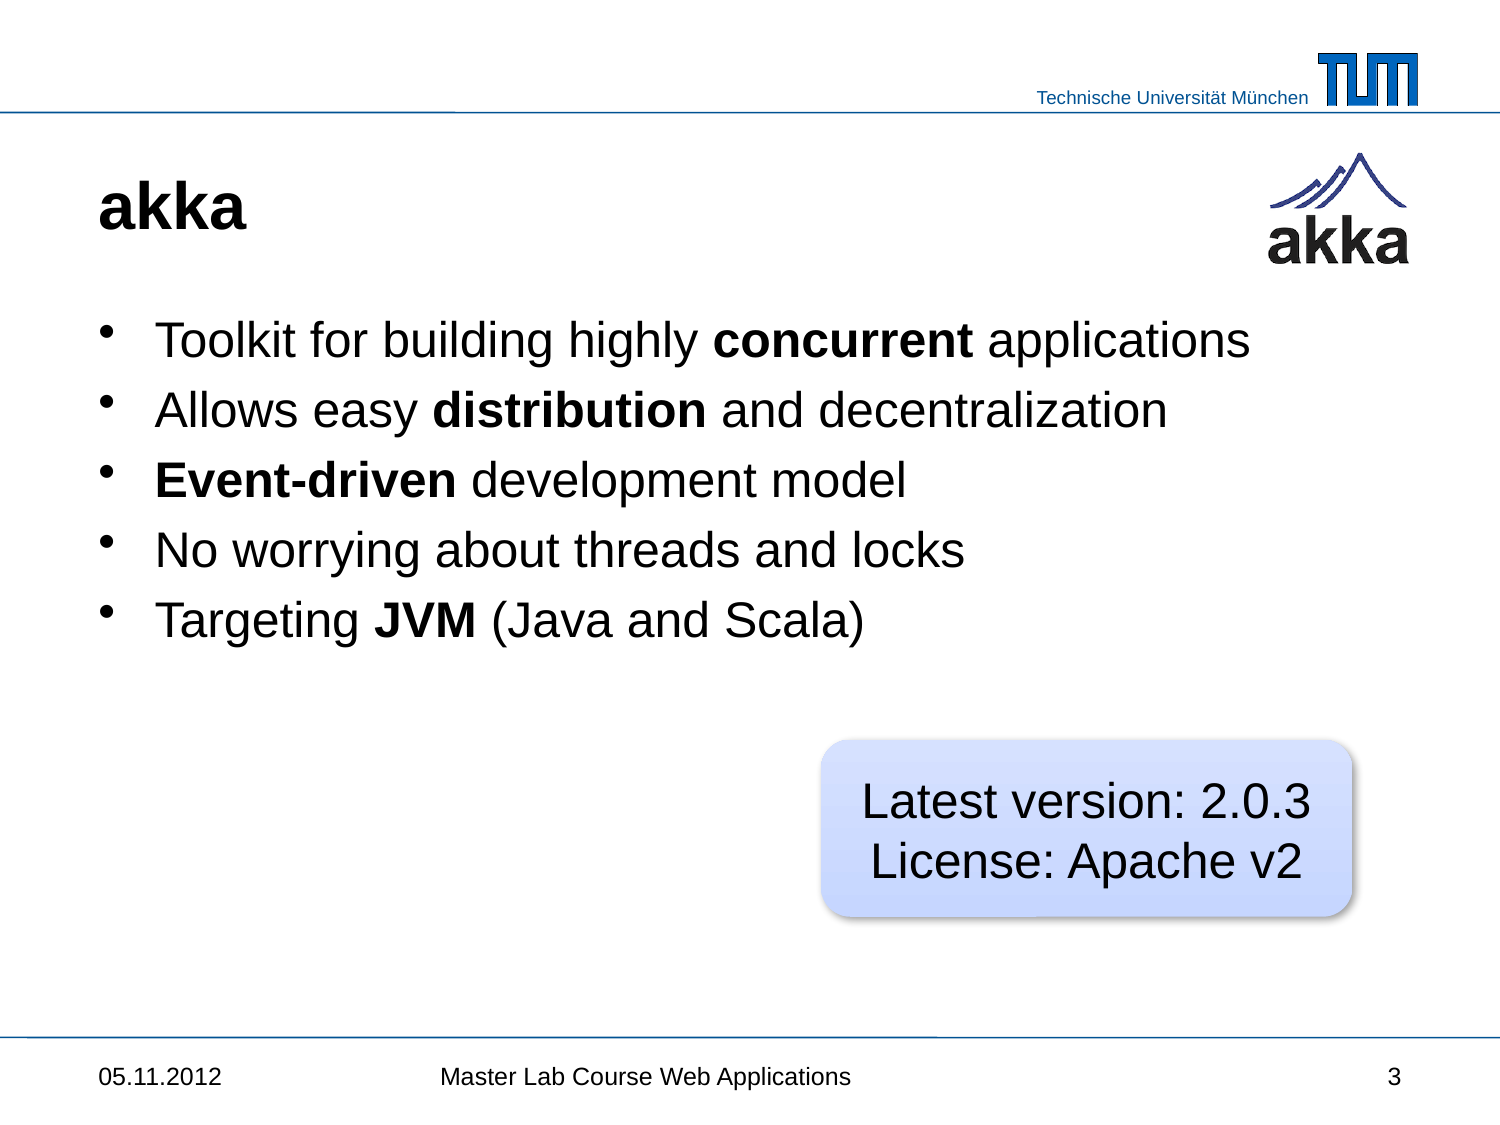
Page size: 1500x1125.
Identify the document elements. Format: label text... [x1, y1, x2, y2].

footer Master Lab Course Web Applications [424, 1049, 1076, 1101]
text_box Latest version: 2.0.3 License: Apache v2 [820, 739, 1353, 917]
title akka [83, 149, 1262, 250]
slide_number 3 [1103, 1049, 1417, 1101]
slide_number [83, 1049, 397, 1101]
list Toolkit for building highly concurrent applications Allows easy distribution and decentralization Event-driven development model No worrying about threads and locks Targeting JVM (Java and Scala) [83, 299, 1417, 1013]
picture [1264, 148, 1412, 264]
